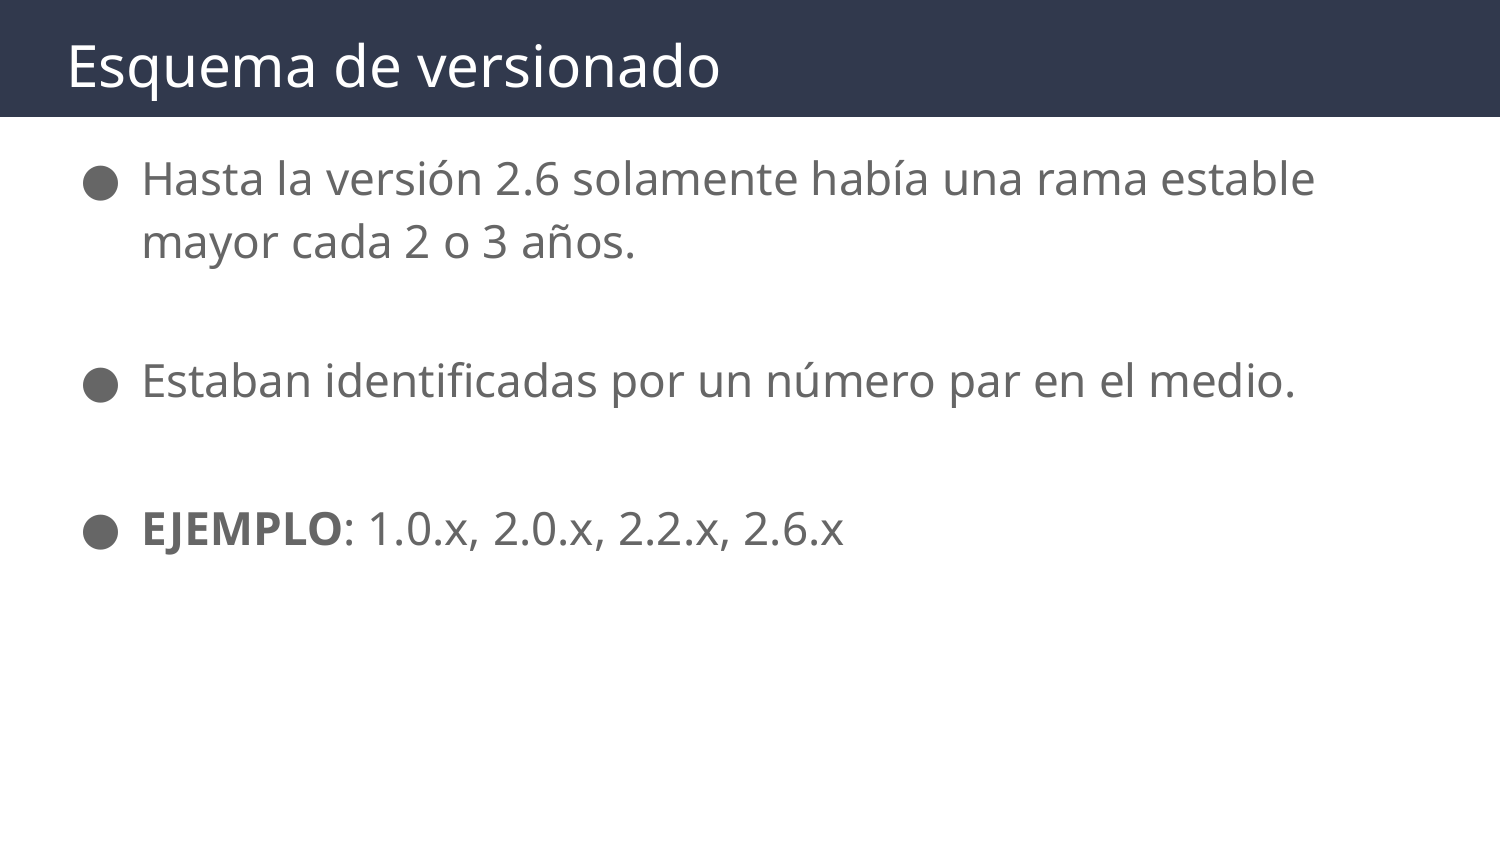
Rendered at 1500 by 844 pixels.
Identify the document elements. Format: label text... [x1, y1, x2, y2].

list Hasta la versión 2.6 solamente había una rama estable mayor cada 2 o 3 años. Estaban identificadas por un número par en el medio. EJEMPLO: 1.0.x, 2.0.x, 2.2.x, 2.6.x [51, 126, 1449, 817]
title Esquema de versionado [51, 14, 1449, 117]
